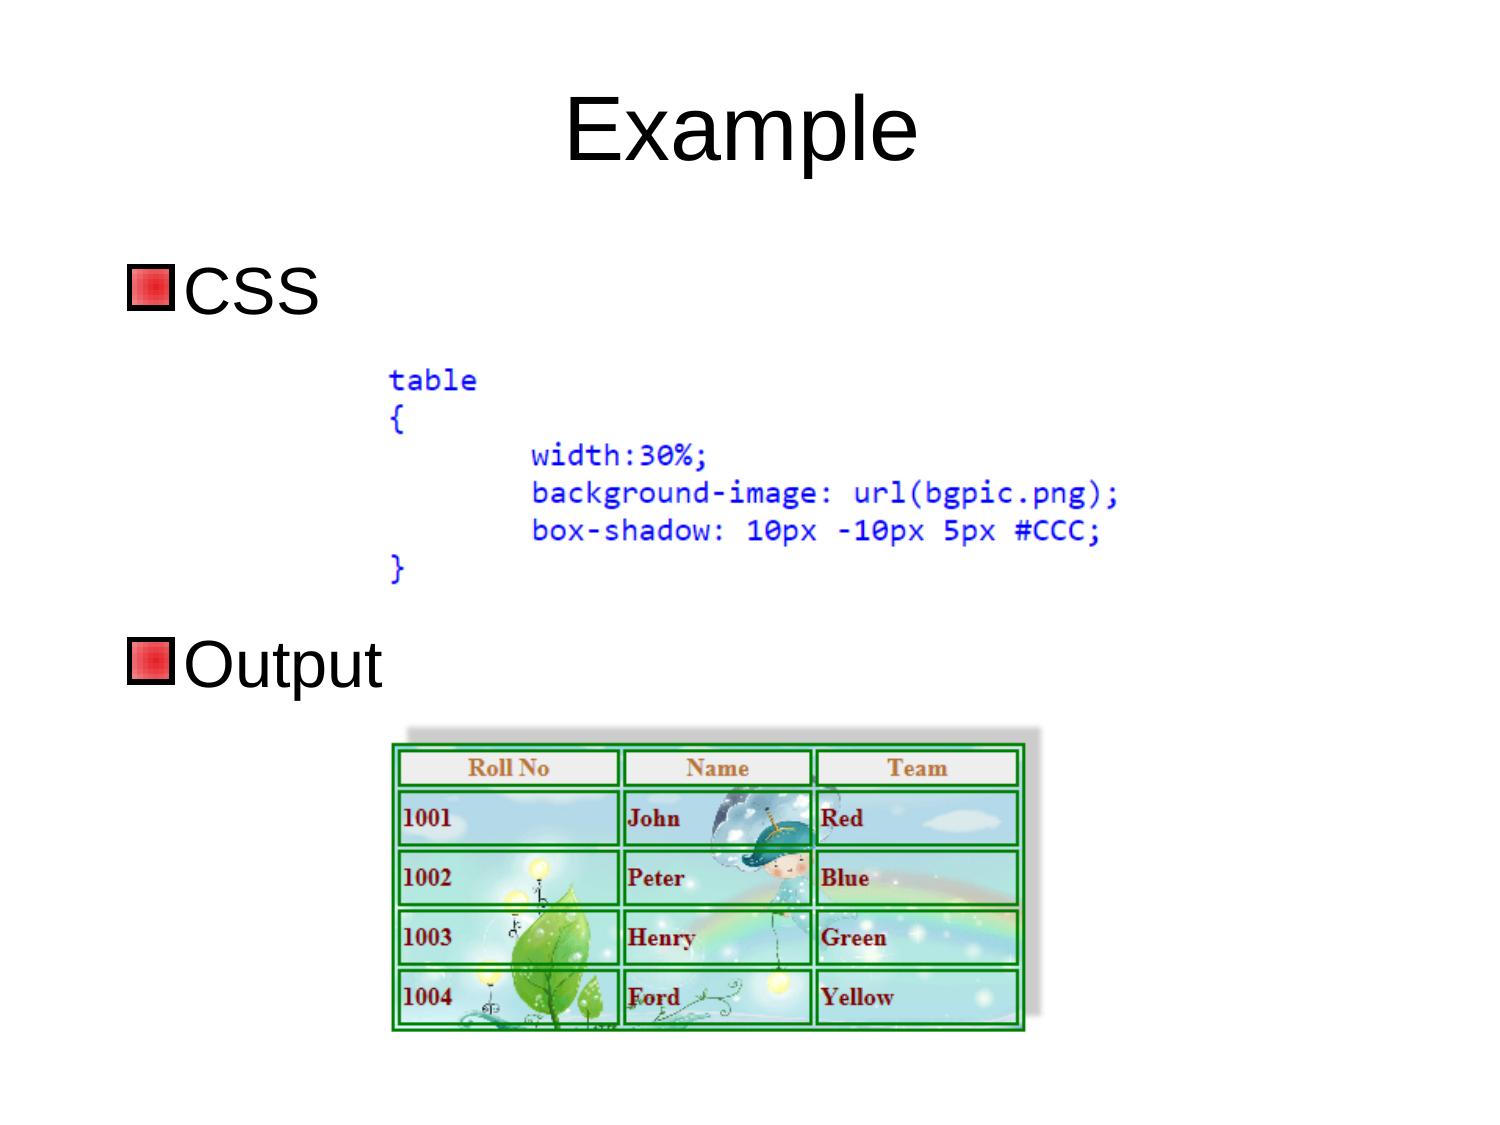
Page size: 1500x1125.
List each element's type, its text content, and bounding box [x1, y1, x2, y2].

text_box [247, 473, 1252, 651]
picture [127, 637, 175, 685]
title Example [104, 29, 1380, 218]
picture [359, 704, 1060, 1043]
list CSS Output [112, 240, 1388, 1000]
picture [374, 364, 1121, 473]
picture [127, 264, 175, 311]
